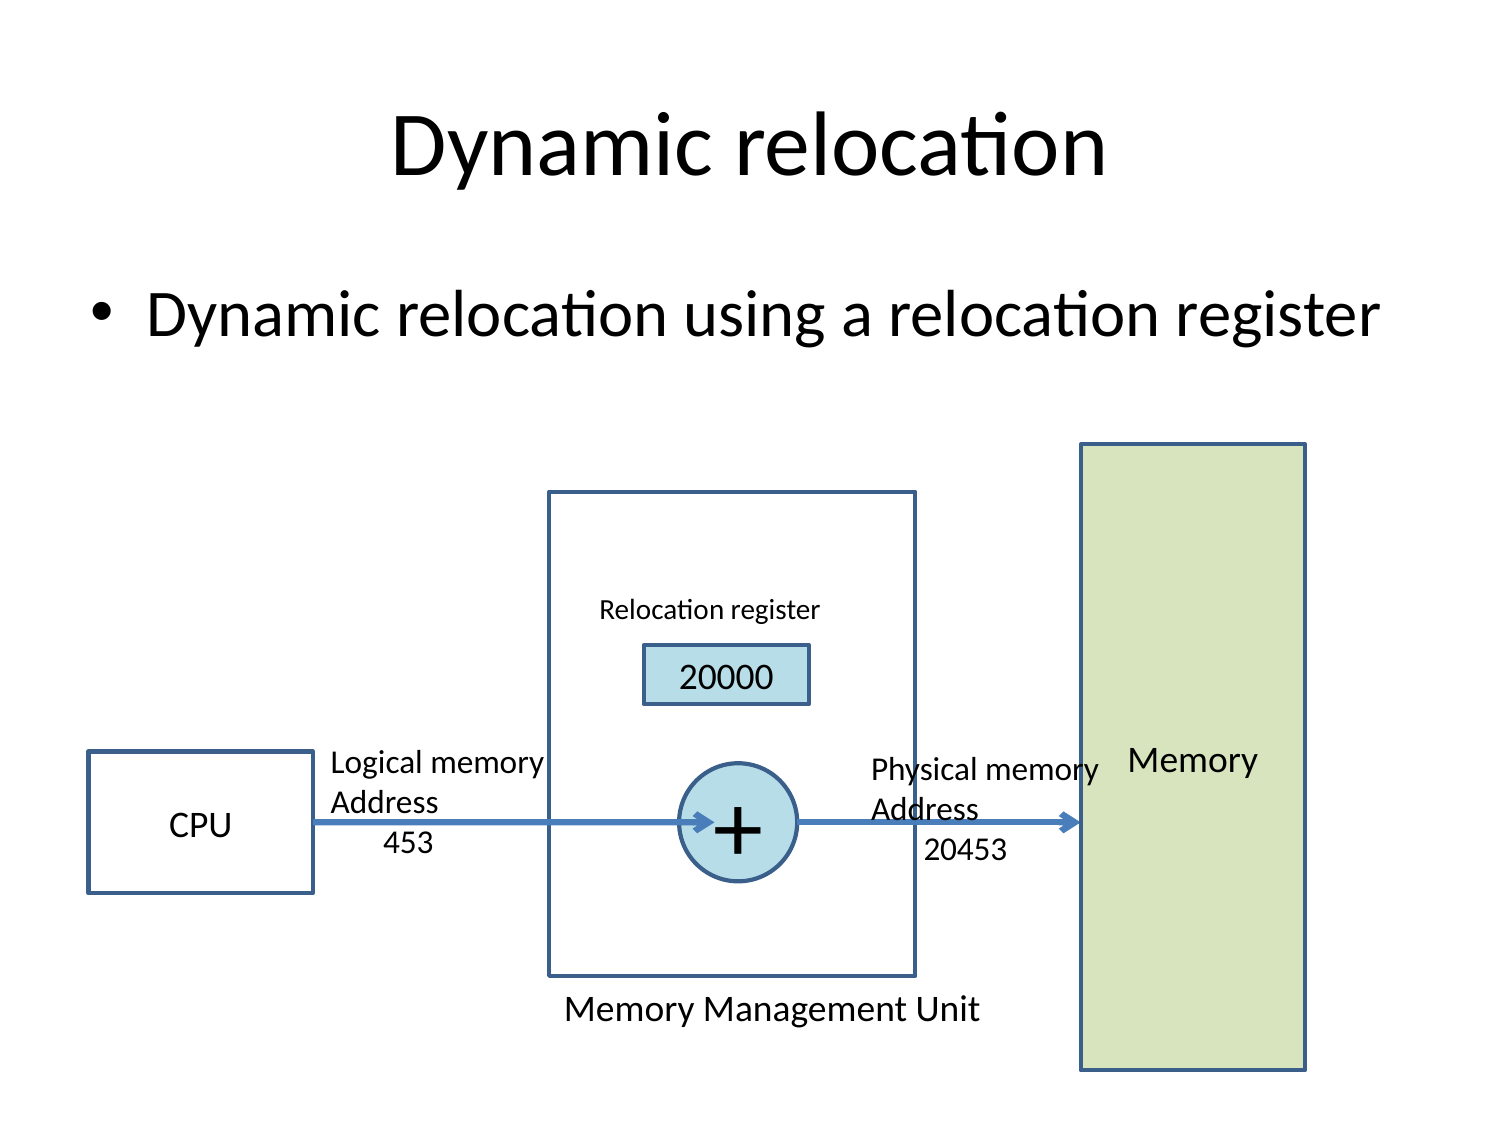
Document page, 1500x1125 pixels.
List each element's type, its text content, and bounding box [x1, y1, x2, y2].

text_box Memory [1079, 442, 1307, 1072]
text_box CPU [86, 749, 315, 895]
text_box Logical memory Address 453 [315, 831, 620, 868]
text_box Physical memory Address 20453 [856, 739, 1161, 875]
title Dynamic relocation [75, 45, 1425, 233]
text_box 20000 [642, 643, 811, 706]
text_box [547, 831, 917, 978]
text_box Logical memory Address 453 [315, 733, 620, 821]
text_box Memory Management Unit [549, 976, 1022, 1037]
text_box + [677, 761, 800, 884]
list Dynamic relocation using a relocation register [75, 262, 1425, 480]
text_box Relocation register [584, 582, 855, 633]
text_box [547, 490, 917, 819]
